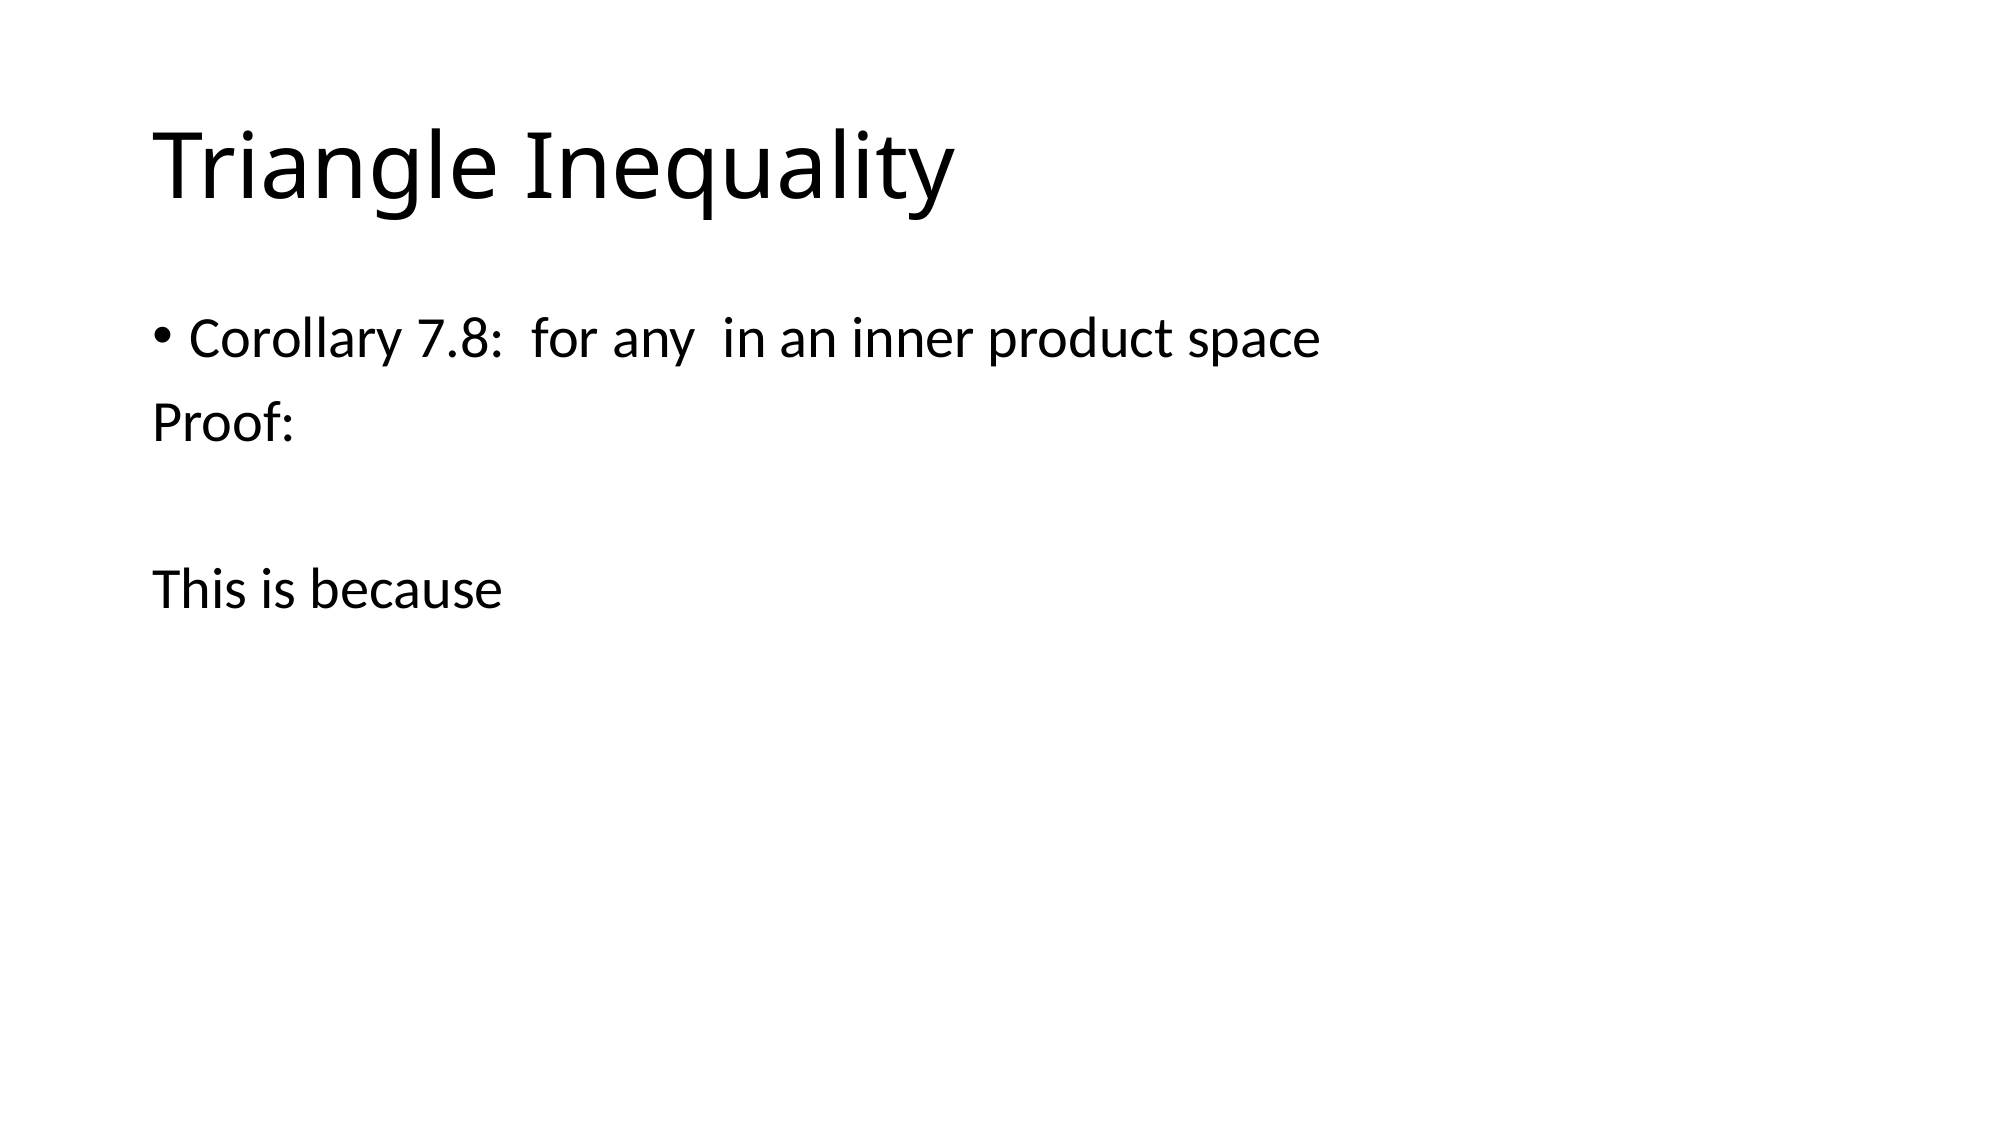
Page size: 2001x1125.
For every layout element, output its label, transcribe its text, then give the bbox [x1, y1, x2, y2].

title Triangle Inequality [137, 59, 1863, 278]
